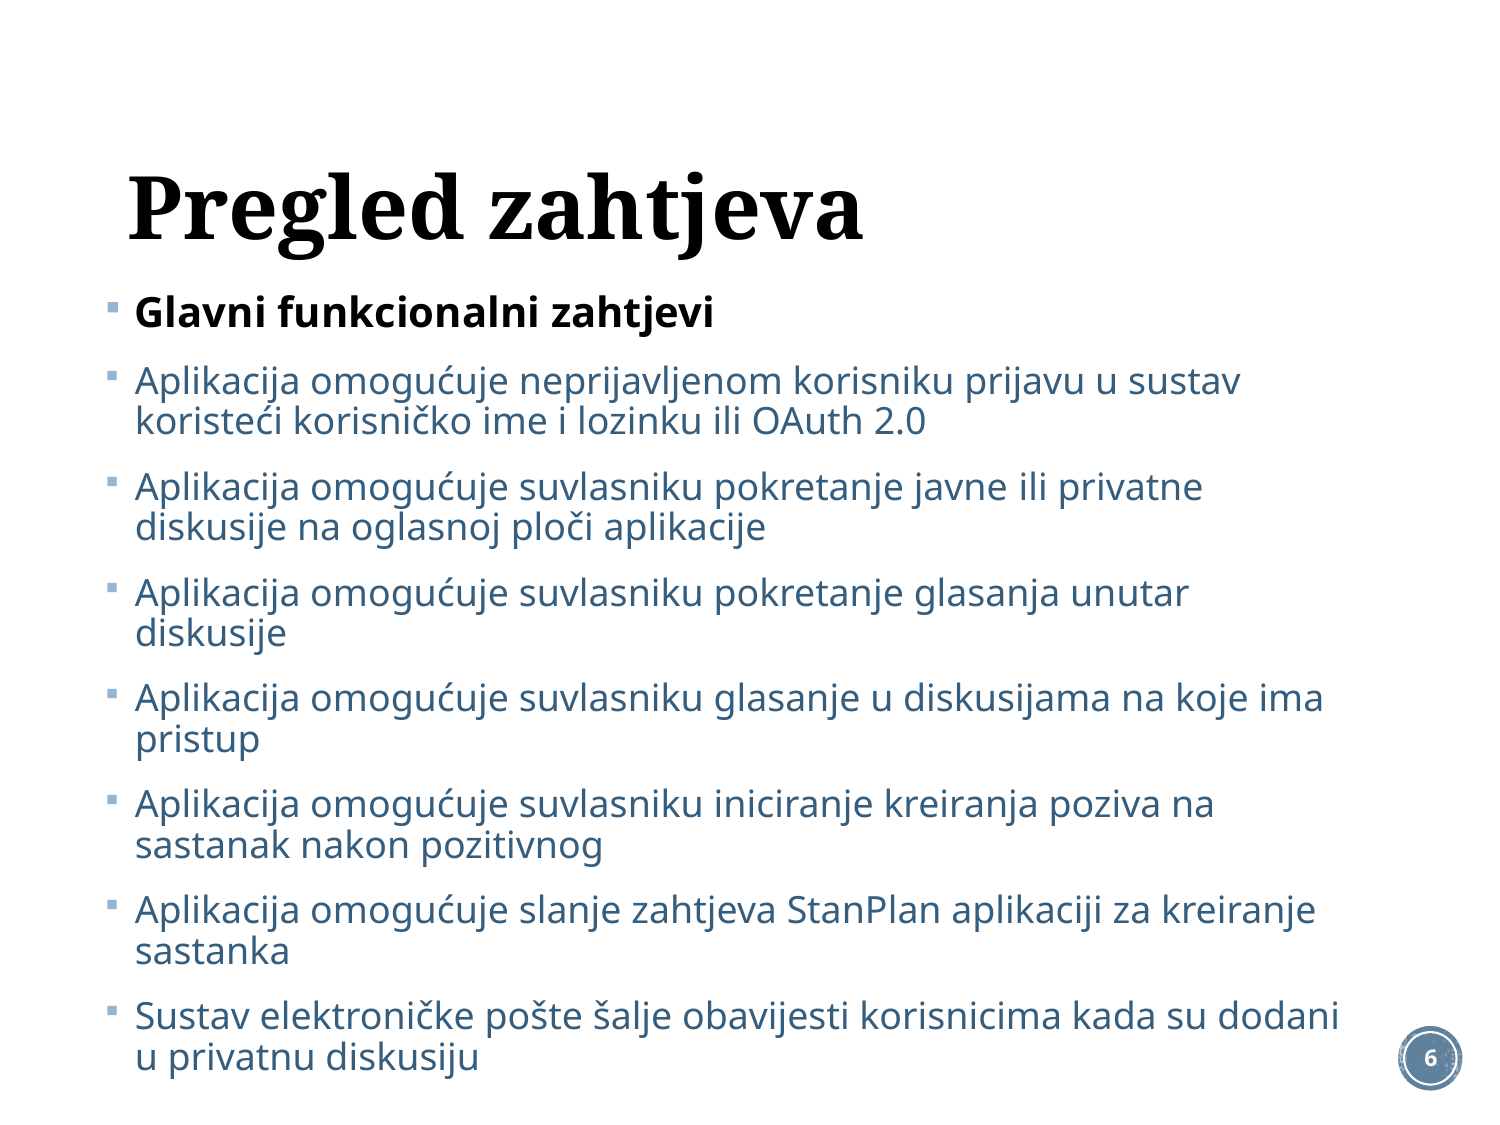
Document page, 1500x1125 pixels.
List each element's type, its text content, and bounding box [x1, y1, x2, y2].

list Glavni funkcionalni zahtjevi Aplikacija omogućuje neprijavljenom korisniku prijavu u sustav koristeći korisničko ime i lozinku ili OAuth 2.0 Aplikacija omogućuje suvlasniku pokretanje javne ili privatne diskusije na oglasnoj ploči aplikacije Aplikacija omogućuje suvlasniku pokretanje glasanja unutar diskusije Aplikacija omogućuje suvlasniku glasanje u diskusijama na koje ima pristup Aplikacija omogućuje suvlasniku iniciranje kreiranja poziva na sastanak nakon pozitivnog Aplikacija omogućuje slanje zahtjeva StanPlan aplikaciji za kreiranje sastanka Sustav elektroničke pošte šalje obavijesti korisnicima kada su dodani u privatnu diskusiju [89, 284, 1365, 1125]
title Pregled zahtjeva [112, 79, 1388, 344]
slide_number 6 [1391, 1028, 1471, 1089]
